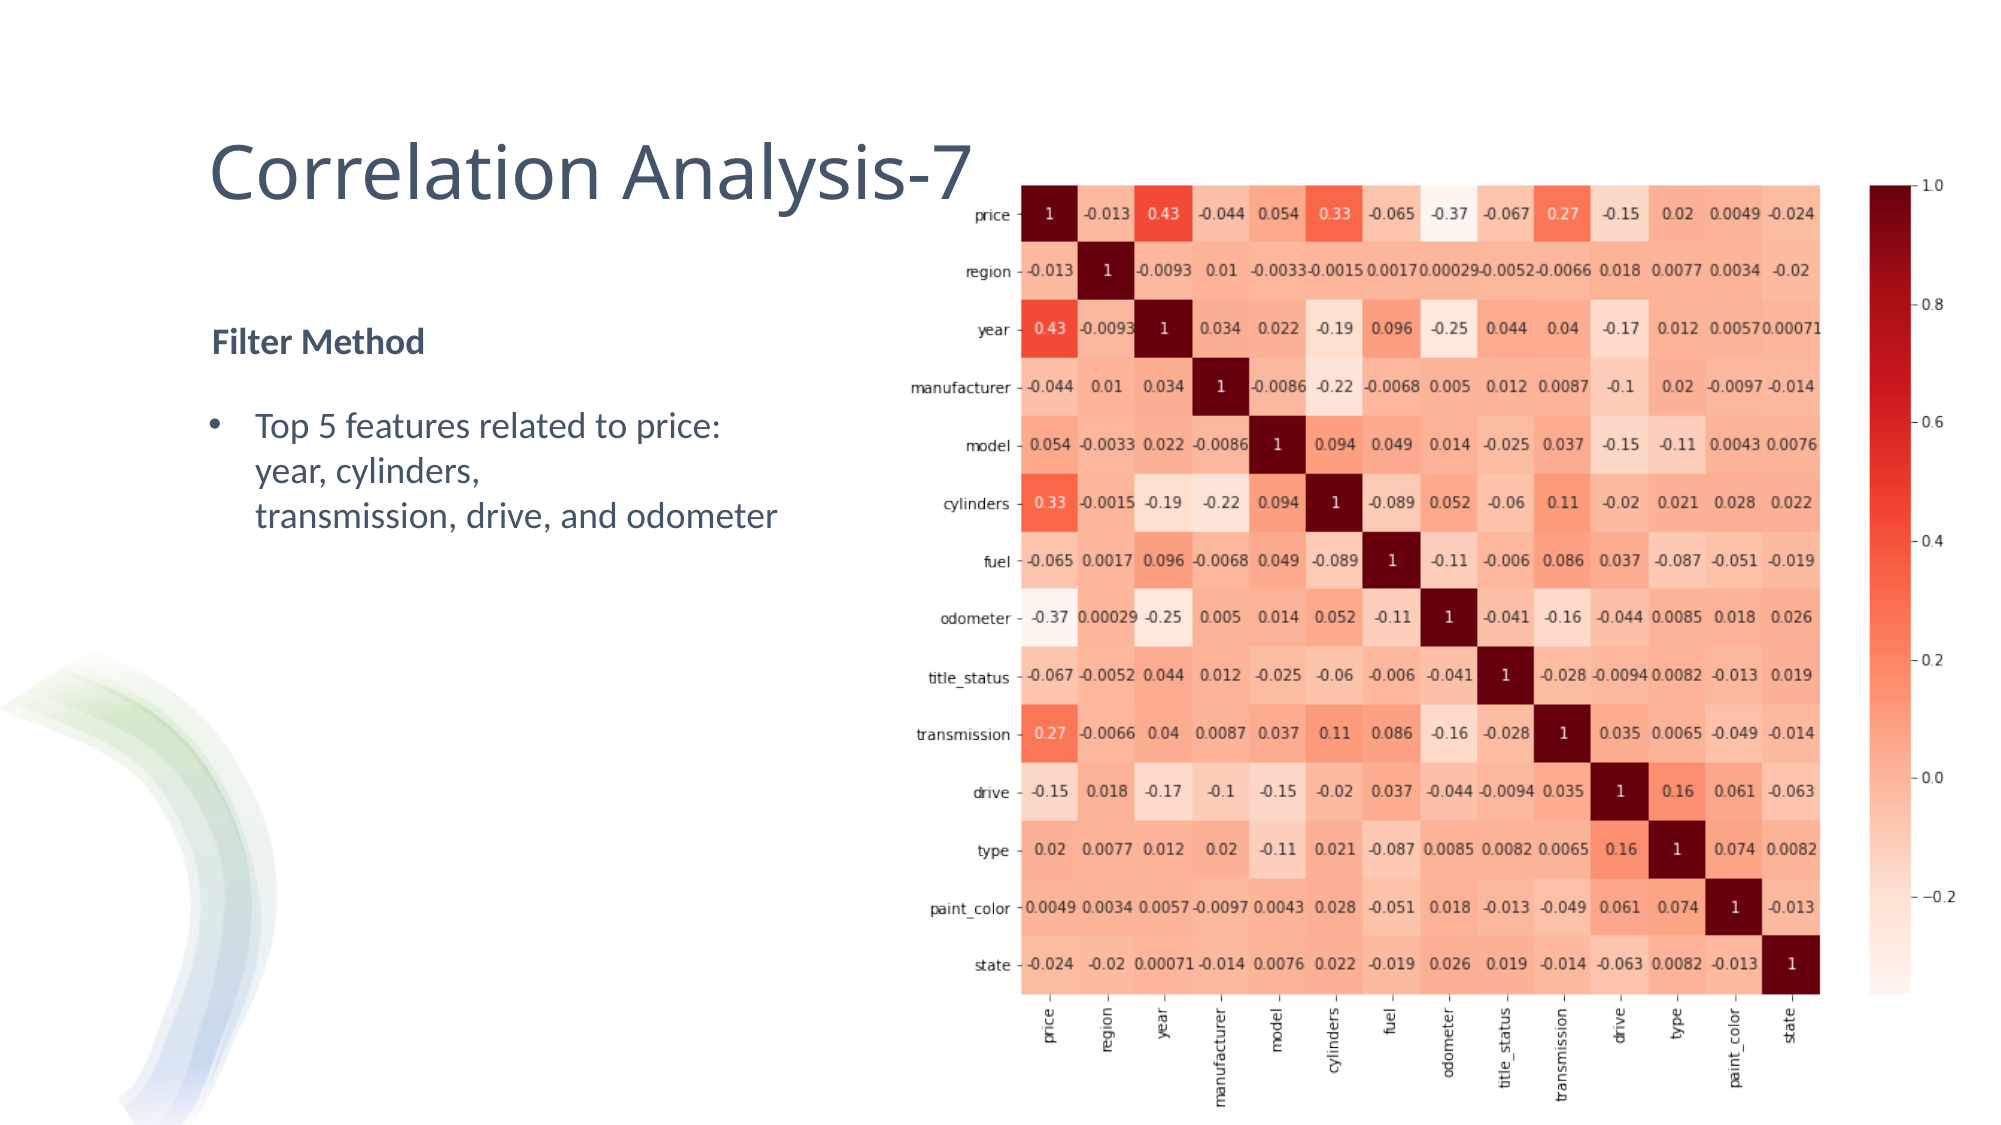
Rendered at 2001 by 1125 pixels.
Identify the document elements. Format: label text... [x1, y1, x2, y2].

text_box Correlation Analysis-7 [193, 47, 1807, 223]
picture [899, 169, 1968, 1117]
picture [0, 617, 391, 1125]
text_box Top 5 features related to price: year, cylinders, transmission, drive, and odometer [193, 393, 818, 544]
text_box Filter Method [197, 309, 441, 369]
